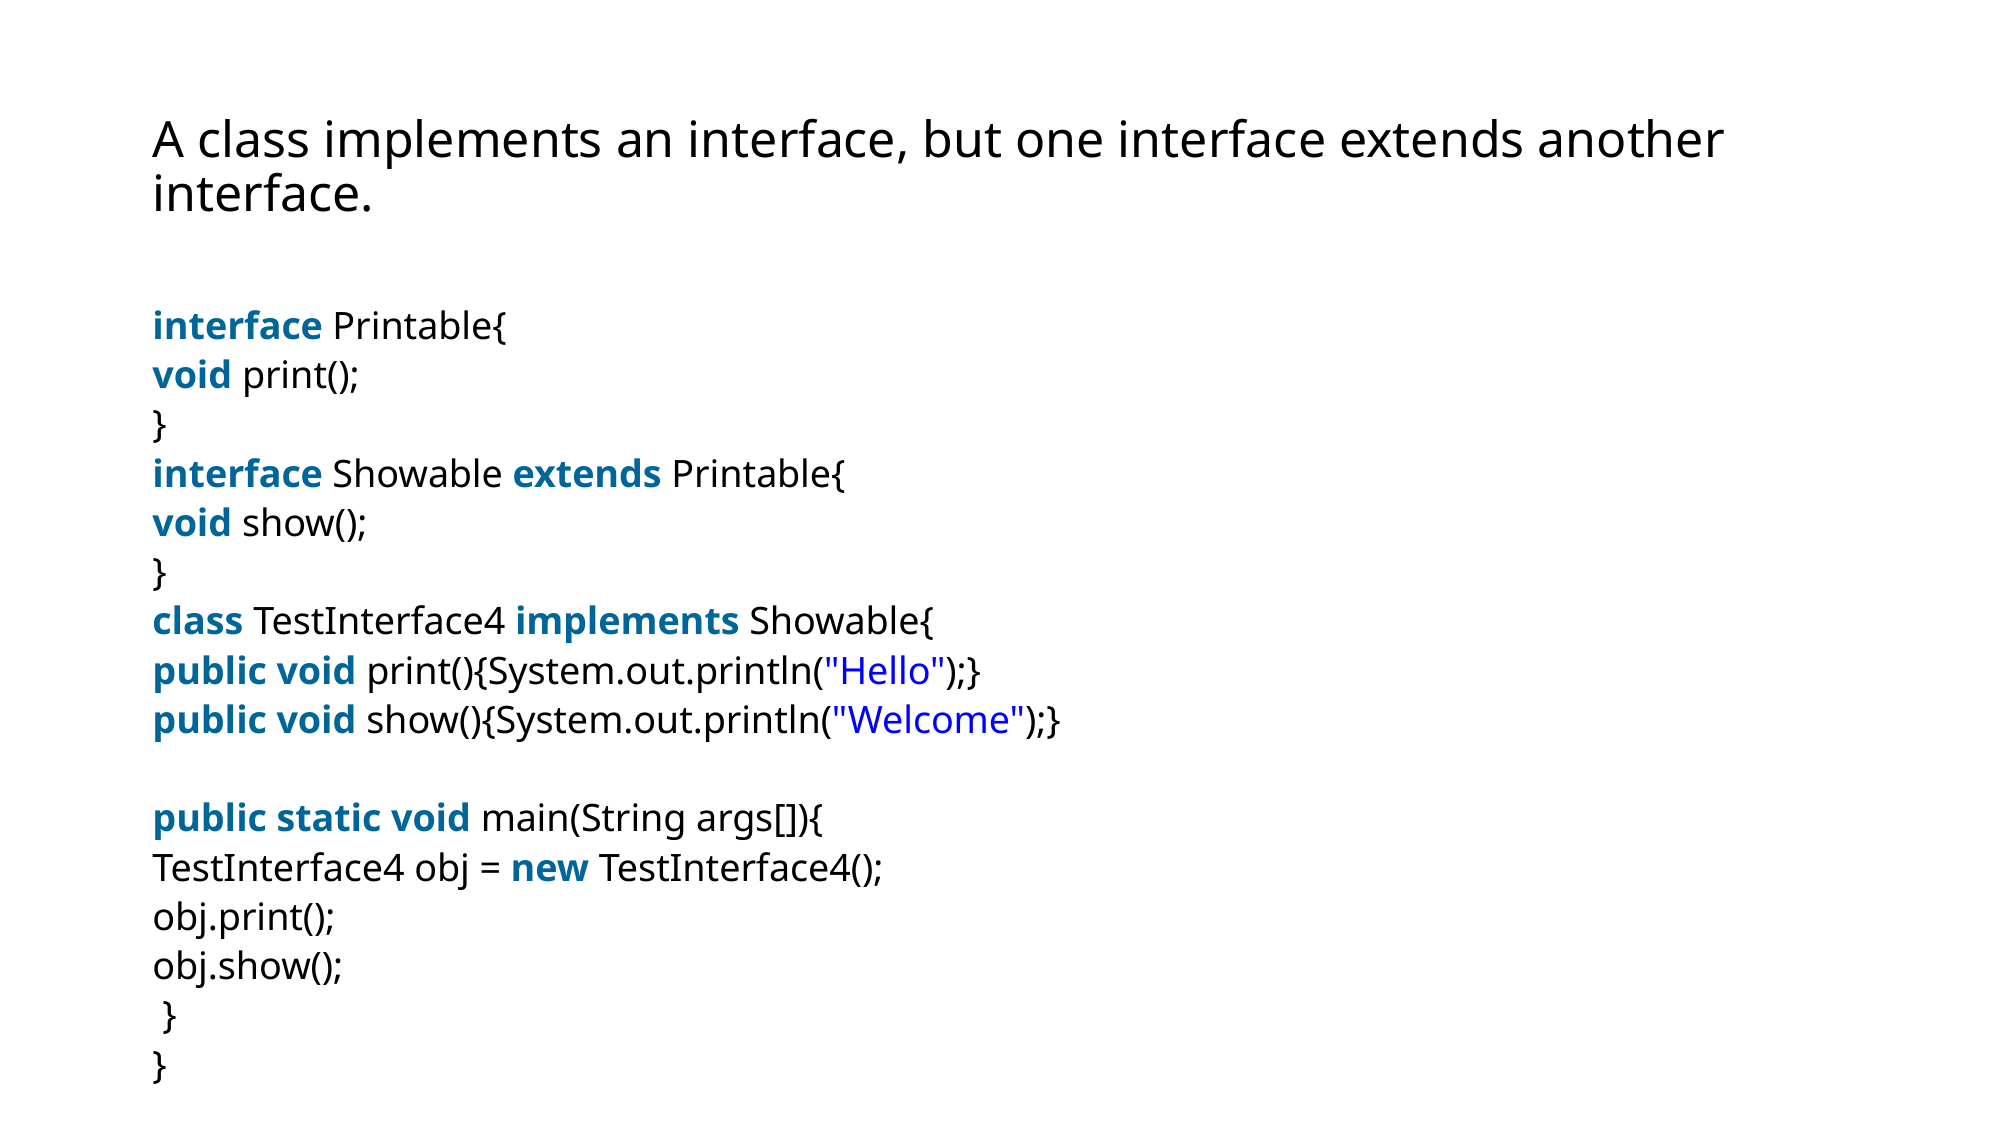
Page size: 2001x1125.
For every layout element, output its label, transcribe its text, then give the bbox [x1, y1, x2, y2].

title A class implements an interface, but one interface extends another interface. [137, 59, 1863, 278]
list interface Printable{ void print(); } interface Showable extends Printable{ void show(); } class TestInterface4 implements Showable{ public void print(){System.out.println("Hello");} public void show(){System.out.println("Welcome");} public static void main(String args[]){ TestInterface4 obj = new TestInterface4(); obj.print(); obj.show(); } } [137, 299, 1886, 1108]
